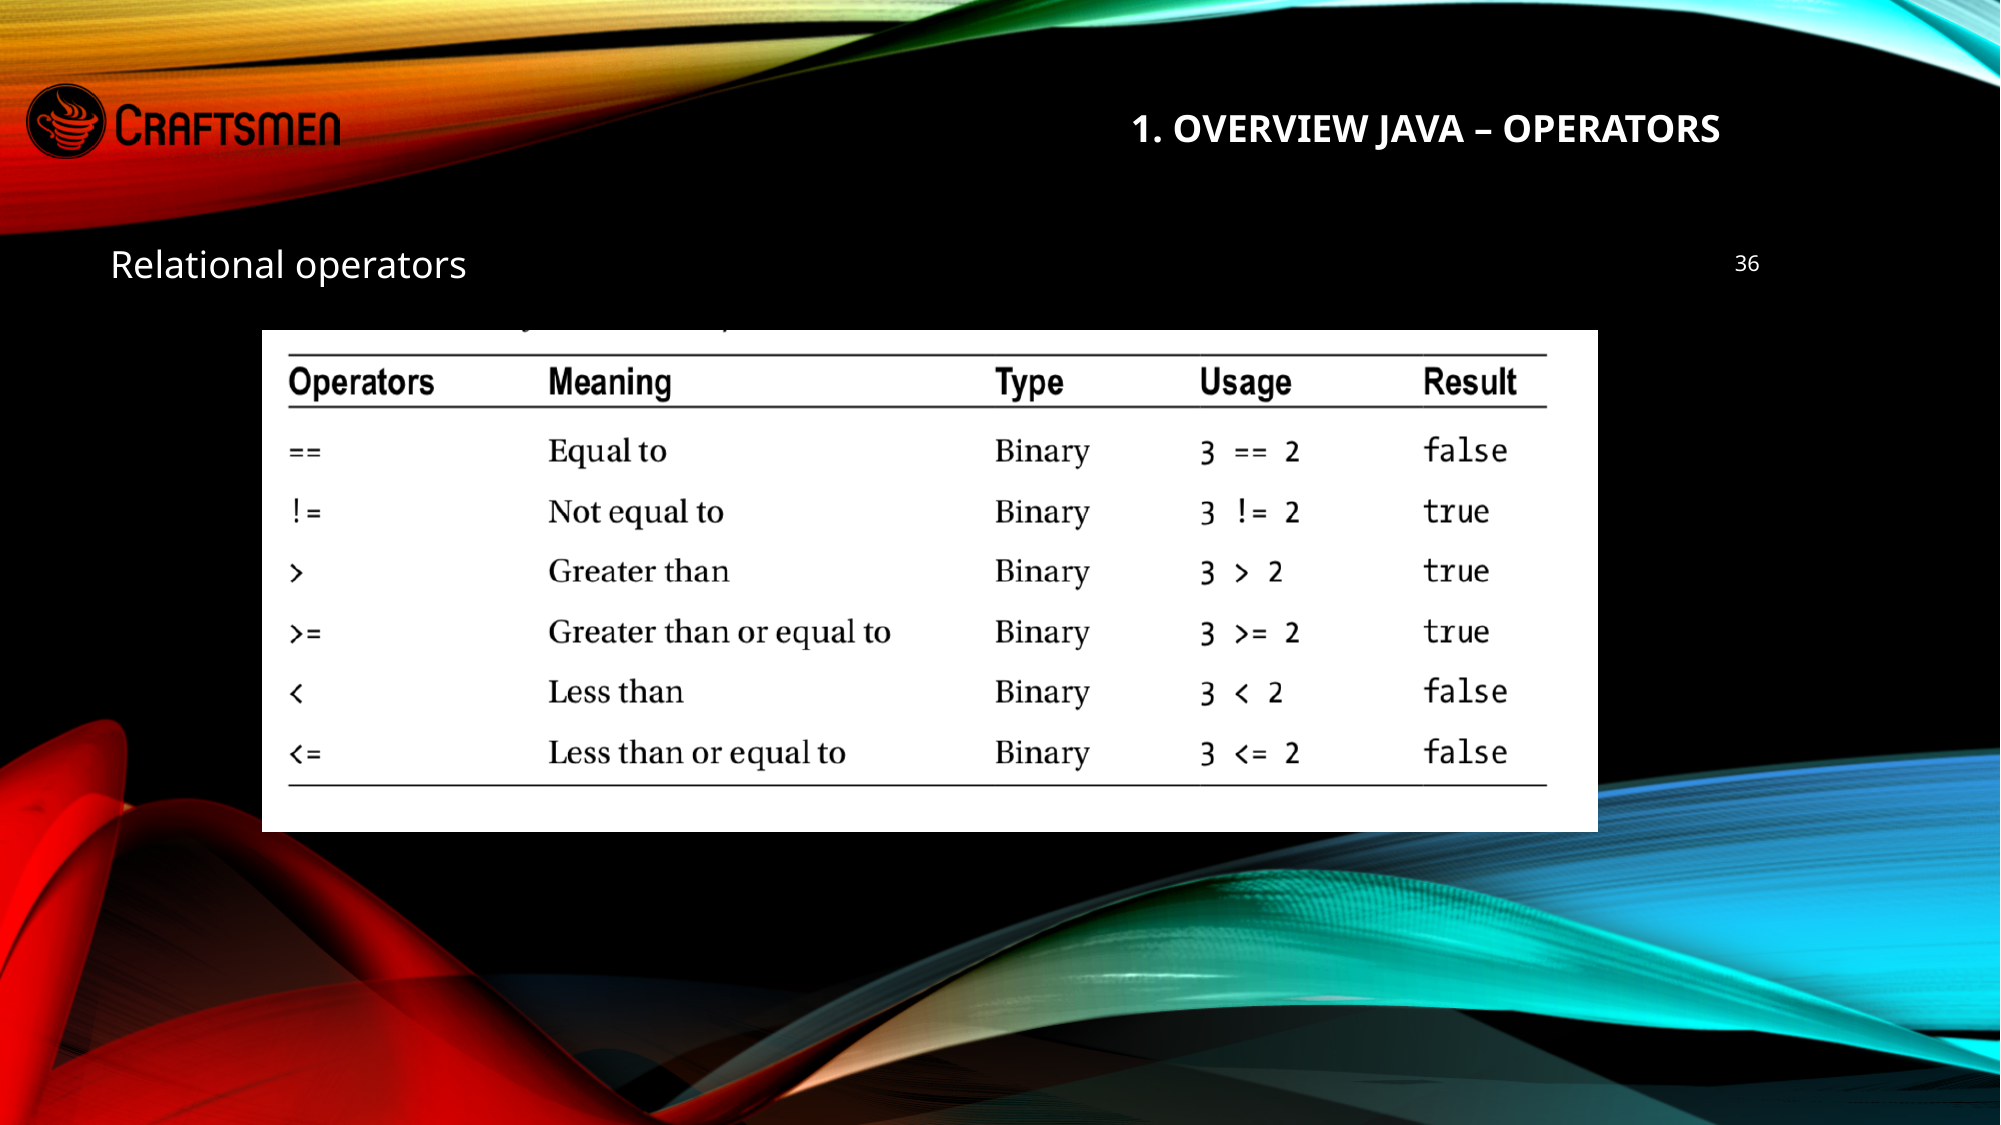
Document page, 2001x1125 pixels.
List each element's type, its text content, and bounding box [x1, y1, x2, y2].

text_box 1. OVERVIEW JAVA – OPERATORS [1116, 97, 1737, 158]
picture [0, 0, 2000, 237]
text_box Relational operators [95, 233, 1839, 294]
picture [0, 329, 2000, 1125]
